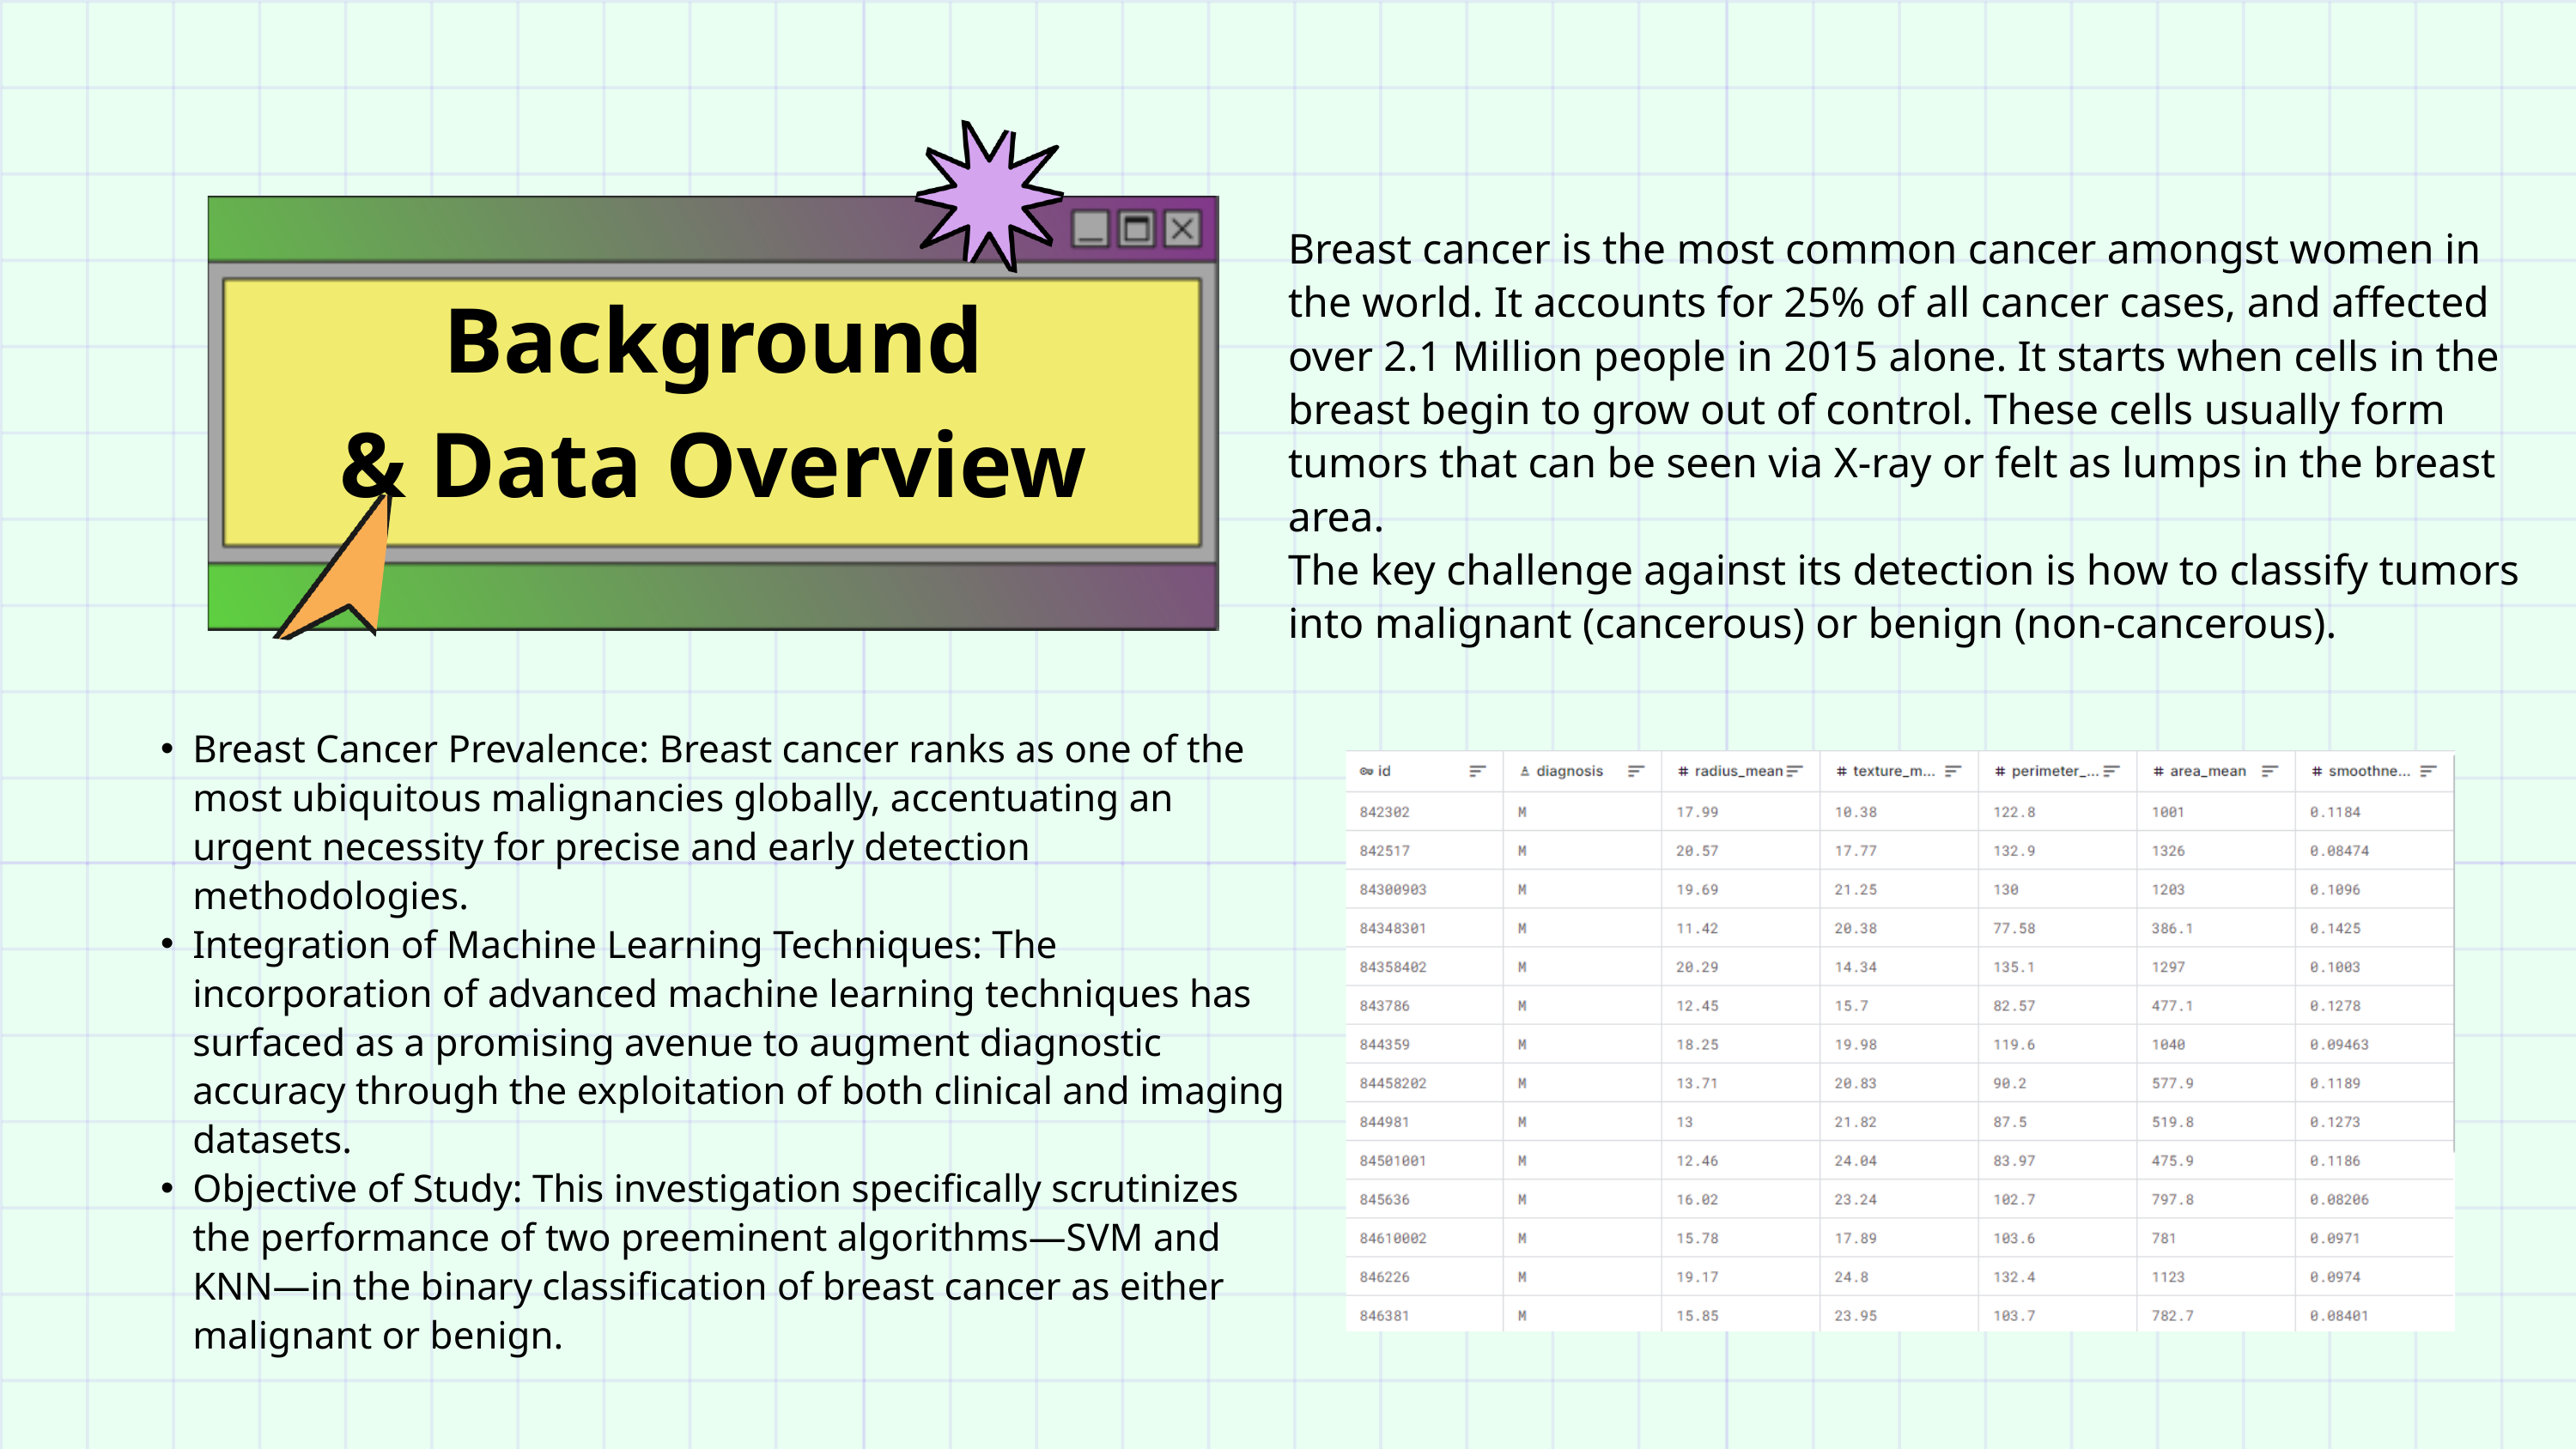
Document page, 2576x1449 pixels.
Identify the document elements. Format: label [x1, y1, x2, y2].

text_box [0, 0, 2576, 1449]
